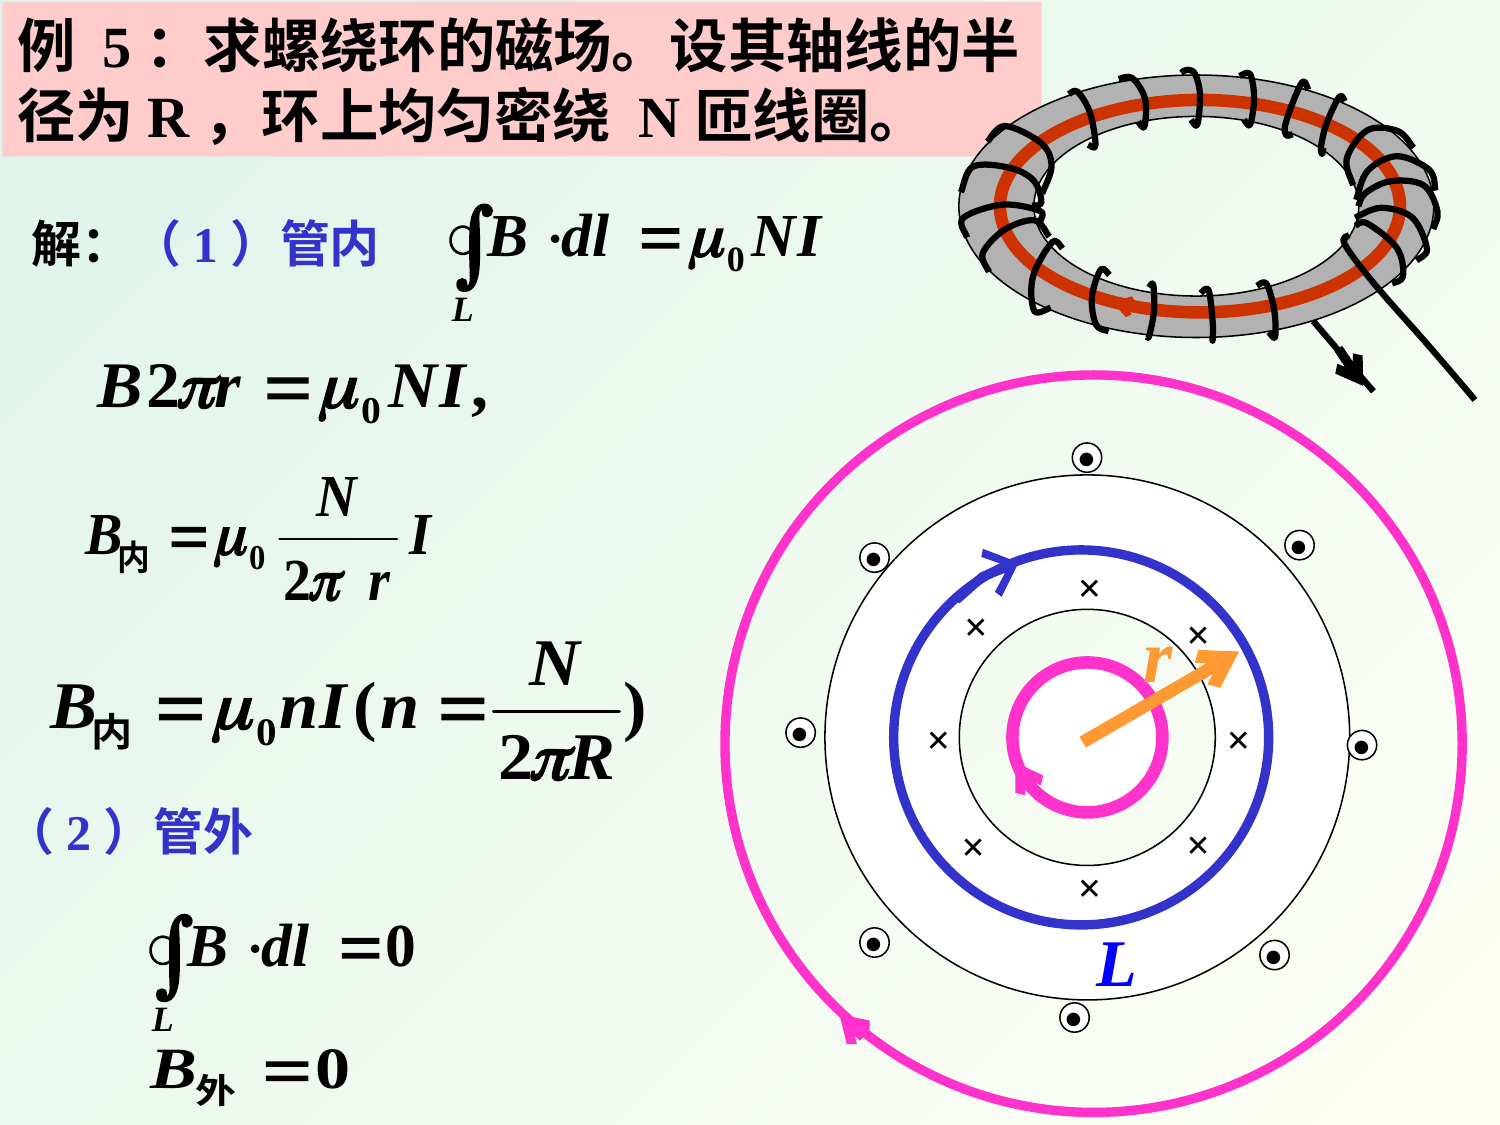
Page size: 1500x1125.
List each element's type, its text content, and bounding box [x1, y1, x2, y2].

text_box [957, 69, 1476, 401]
text_box （2）管外 [0, 792, 268, 868]
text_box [84, 342, 499, 441]
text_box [74, 454, 445, 615]
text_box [137, 1029, 360, 1118]
text_box 例 5：求螺绕环的磁场。设其轴线的半径为R，环上均匀密绕 N匝线圈。 [2, 1, 1042, 157]
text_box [137, 889, 425, 1043]
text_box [724, 374, 1463, 1113]
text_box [37, 617, 660, 796]
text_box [893, 549, 1269, 1008]
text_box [437, 179, 838, 333]
text_box 解：（1）管内 [16, 205, 395, 280]
